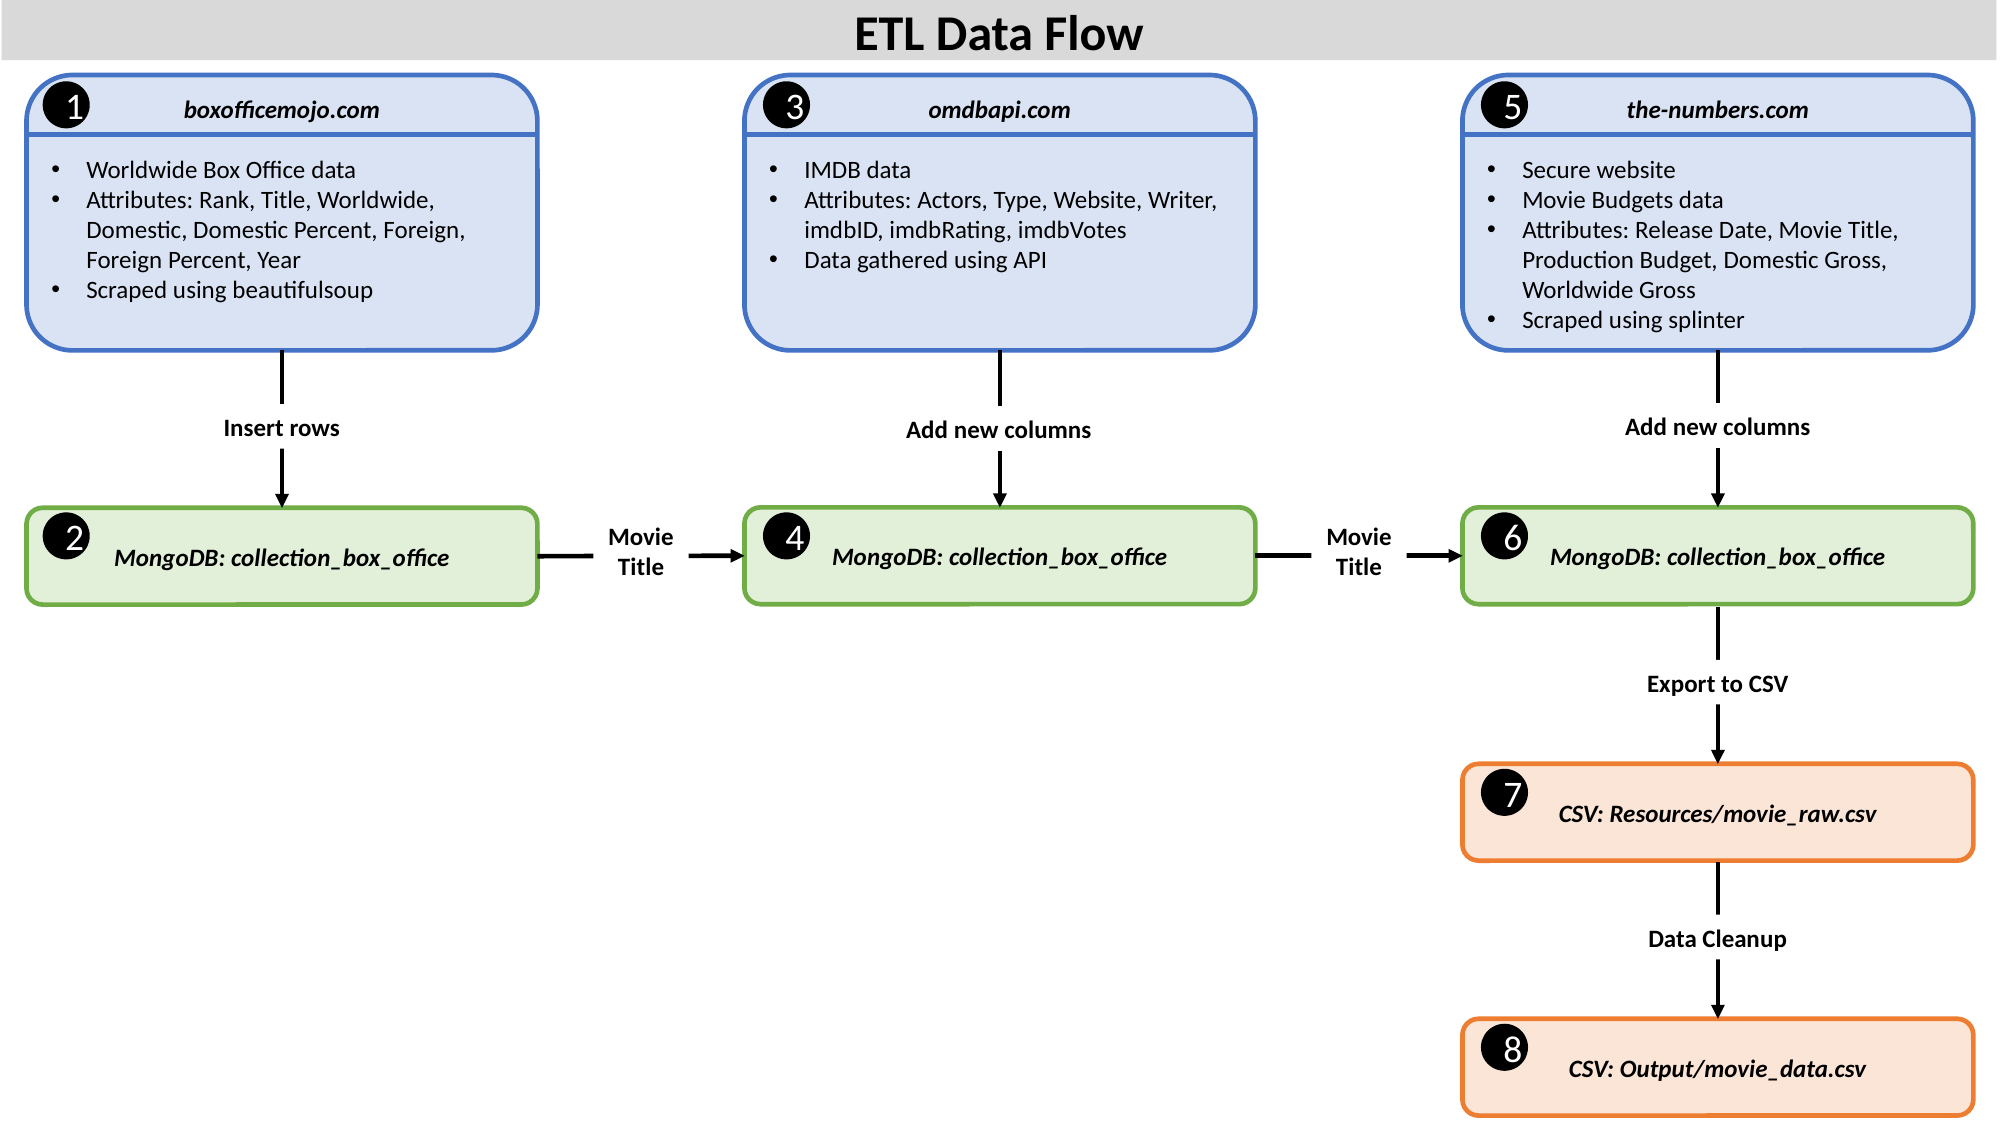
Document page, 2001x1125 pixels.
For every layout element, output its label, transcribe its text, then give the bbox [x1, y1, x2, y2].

text_box 2 [42, 512, 90, 560]
text_box Insert rows [283, 404, 356, 449]
text_box Data Cleanup [1719, 914, 1803, 960]
text_box 8 [1480, 1023, 1529, 1071]
text_box Add new columns [1719, 403, 1826, 448]
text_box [744, 74, 1256, 351]
text_box 7 [1480, 768, 1529, 816]
text_box MongoDB: collection_box_office [1461, 506, 1975, 606]
text_box Insert rows [208, 404, 281, 449]
text_box CSV: Resources/movie_raw.csv [1461, 762, 1975, 862]
text_box MongoDB: collection_box_office [25, 506, 539, 606]
text_box Movie Title [593, 557, 689, 588]
text_box Add new columns [891, 406, 999, 451]
text_box CSV: Output/movie_data.csv [1461, 1017, 1975, 1117]
text_box Export to CSV [1719, 659, 1804, 705]
text_box 4 [762, 512, 811, 560]
subtitle ETL Data Flow [1, 0, 1997, 61]
text_box Export to CSV [1632, 659, 1717, 705]
text_box Movie Title [1311, 556, 1407, 588]
text_box Data Cleanup [1633, 914, 1717, 960]
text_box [26, 74, 538, 351]
text_box Add new columns [1610, 403, 1717, 448]
text_box MongoDB: collection_box_office [743, 506, 1257, 606]
text_box 6 [1480, 512, 1529, 560]
text_box Add new columns [1001, 406, 1107, 451]
text_box Movie Title [593, 513, 689, 555]
text_box Movie Title [1311, 513, 1407, 555]
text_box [1462, 74, 1974, 351]
